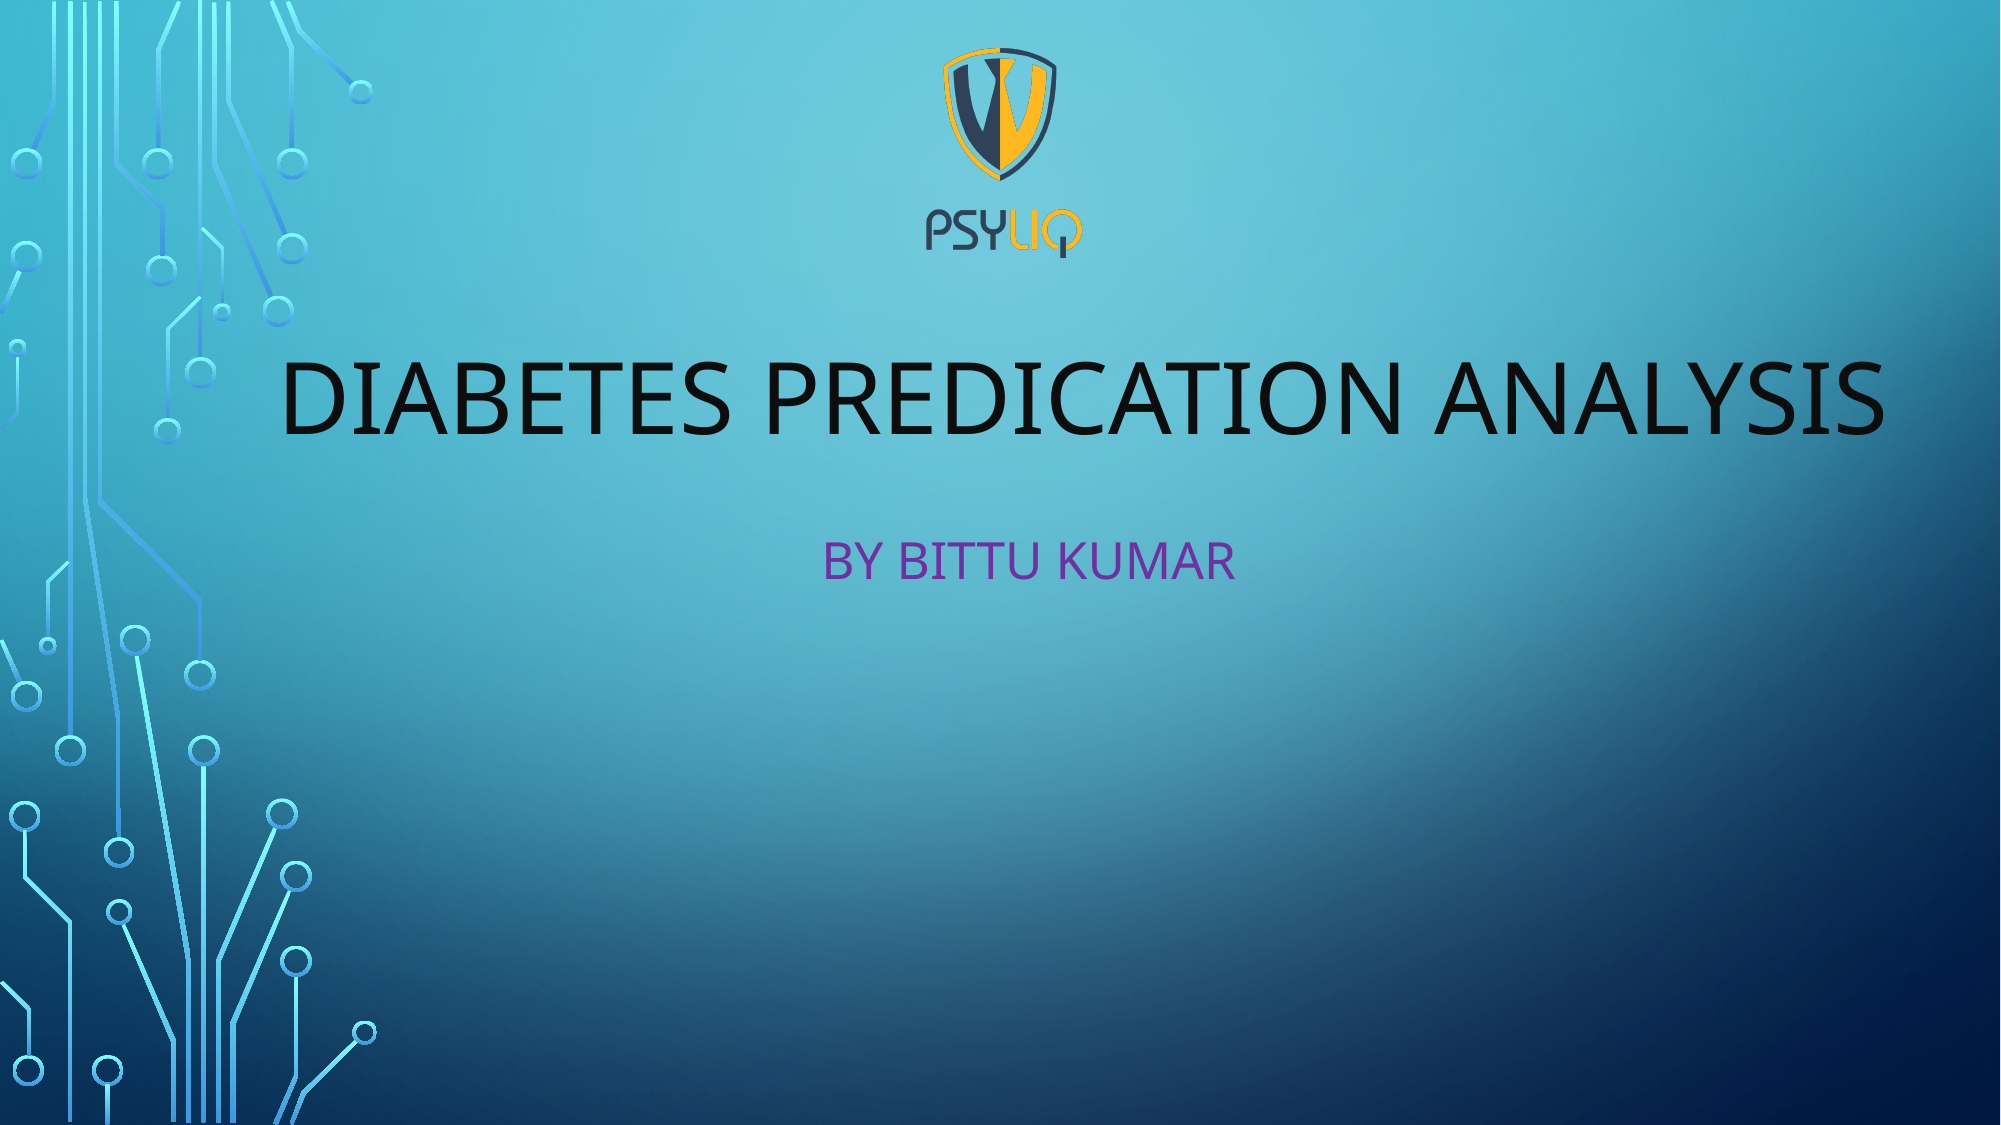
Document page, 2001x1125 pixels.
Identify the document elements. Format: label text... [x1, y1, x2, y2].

picture [915, 48, 1085, 263]
subtitle By Bittu kumar [307, 508, 1750, 597]
title DIABETES PREDICATION Analysis [262, 306, 1907, 464]
